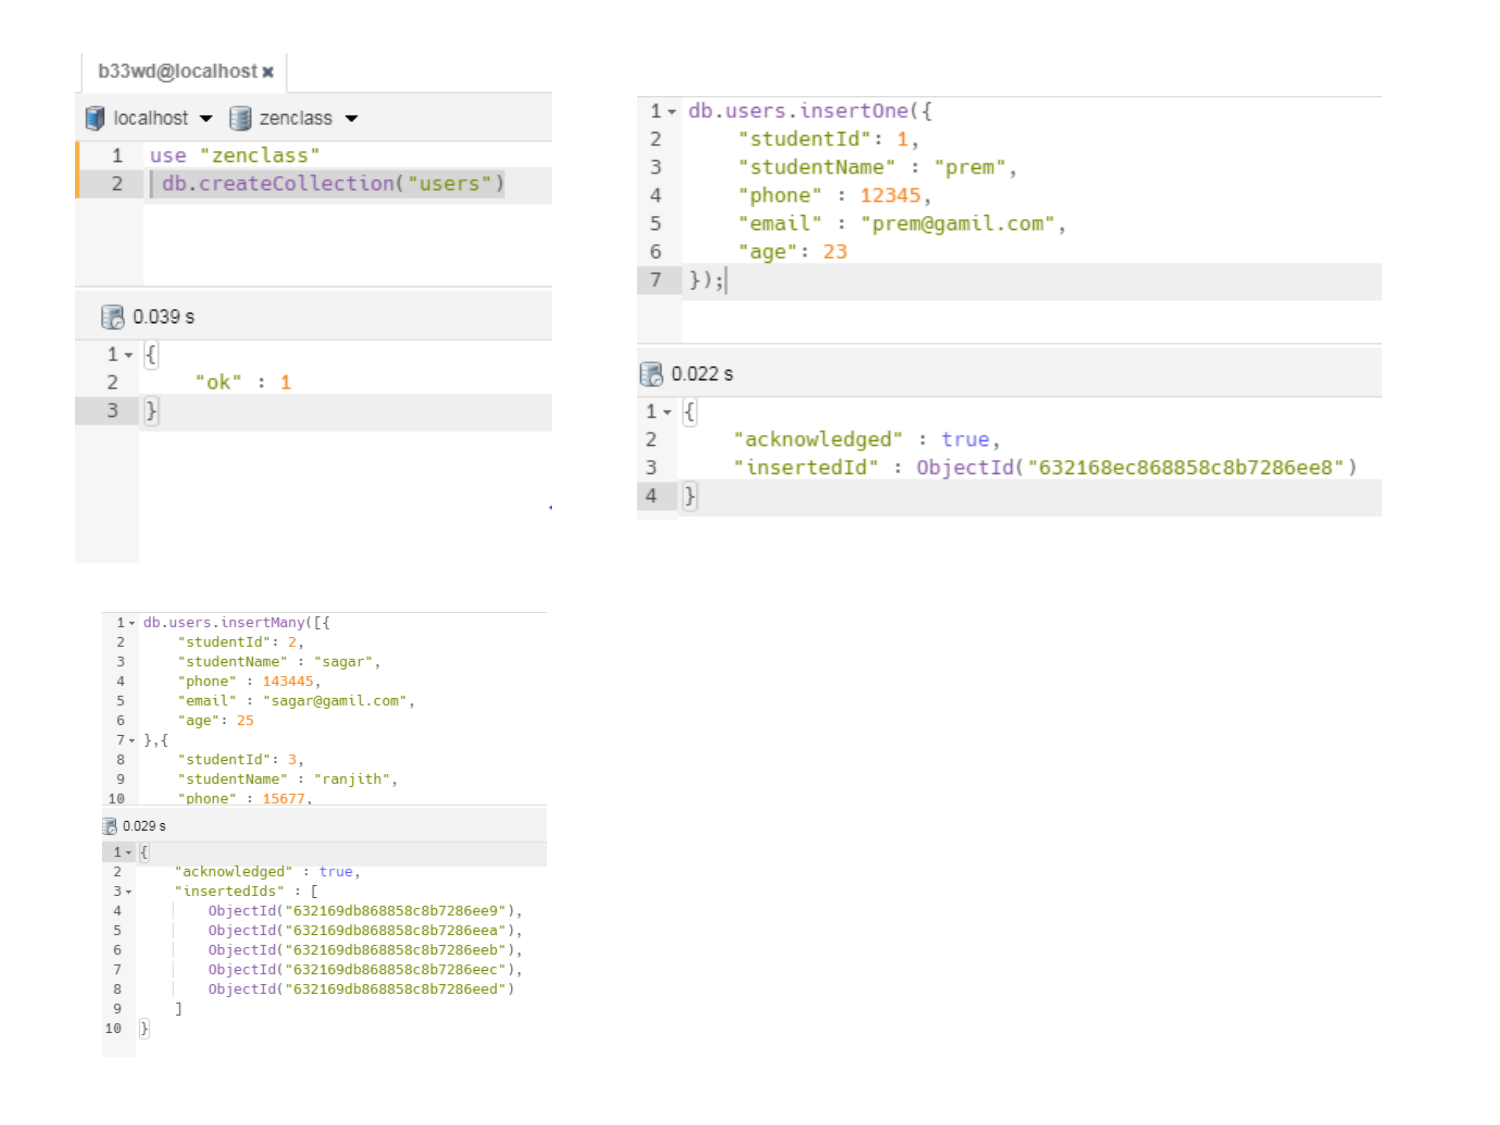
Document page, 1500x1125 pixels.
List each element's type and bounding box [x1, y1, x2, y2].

picture [637, 95, 1382, 520]
picture [74, 52, 552, 563]
picture [102, 612, 548, 1058]
